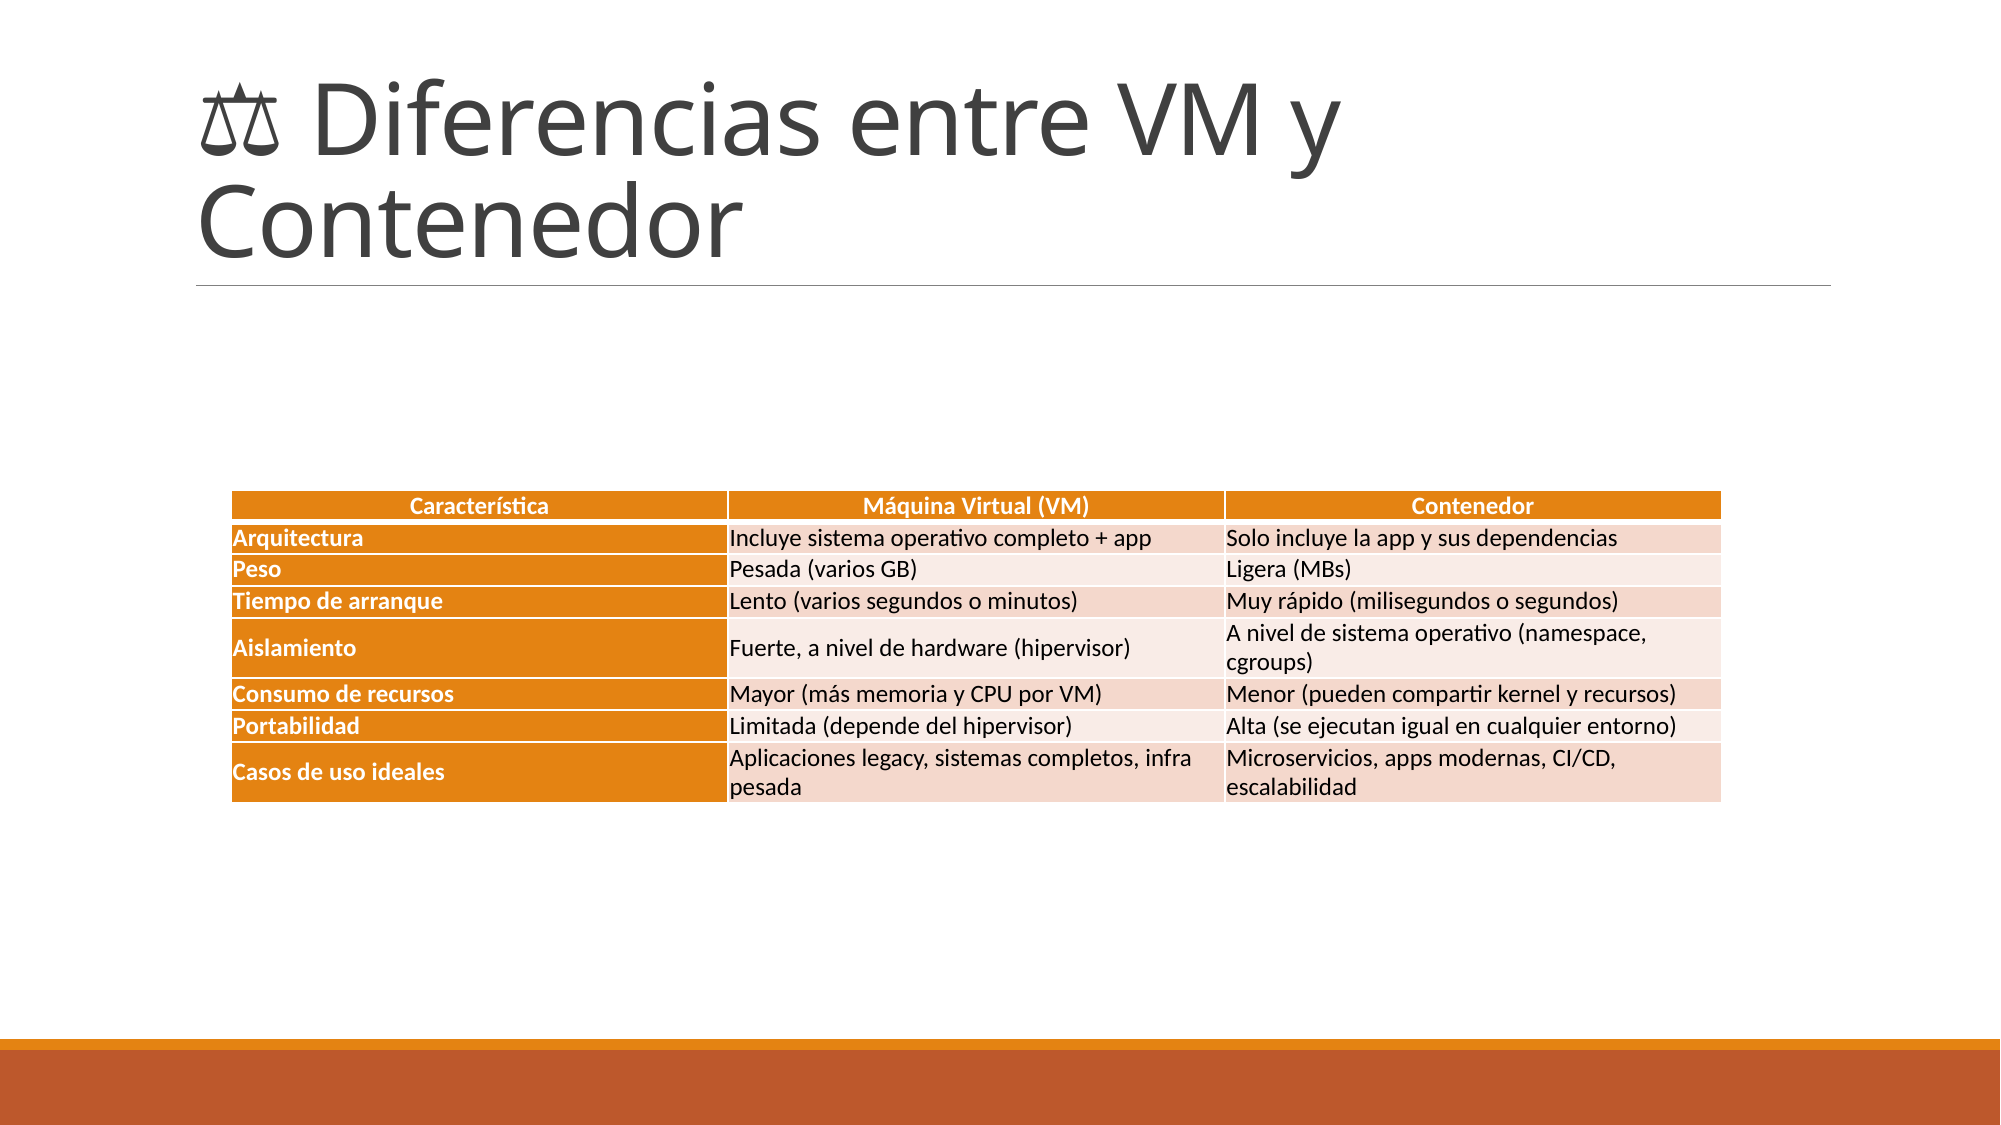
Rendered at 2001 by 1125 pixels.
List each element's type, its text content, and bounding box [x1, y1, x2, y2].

table_cell Pesada (varios GB) [729, 555, 1224, 585]
table_cell Consumo de recursos [232, 679, 727, 709]
table_cell Incluye sistema operativo completo + app [729, 525, 1224, 553]
table_cell Ligera (MBs) [1226, 555, 1721, 585]
table_cell Limitada (depende del hipervisor) [729, 711, 1224, 741]
table_cell Mayor (más memoria y CPU por VM) [729, 679, 1224, 709]
table_cell Alta (se ejecutan igual en cualquier entorno) [1226, 711, 1721, 741]
table_cell Peso [232, 555, 727, 585]
table_header Máquina Virtual (VM) [729, 491, 1224, 519]
table_cell Menor (pueden compartir kernel y recursos) [1226, 679, 1721, 709]
table_cell Tiempo de arranque [232, 587, 727, 617]
table_cell Lento (varios segundos o minutos) [729, 587, 1224, 617]
table_cell Microservicios, apps modernas, CI/CD, escalabilidad [1226, 743, 1721, 802]
table_cell Aplicaciones legacy, sistemas completos, infra pesada [729, 743, 1224, 802]
table_cell Casos de uso ideales [232, 743, 727, 802]
title ⚖️ Diferencias entre VM y Contenedor [180, 47, 1830, 285]
table_cell Aislamiento [232, 619, 727, 677]
table_cell Fuerte, a nivel de hardware (hipervisor) [729, 619, 1224, 677]
table_cell Arquitectura [232, 525, 727, 553]
table_header Característica [232, 491, 727, 519]
table_cell A nivel de sistema operativo (namespace, cgroups) [1226, 619, 1721, 677]
table_cell Solo incluye la app y sus dependencias [1226, 525, 1721, 553]
table_header Contenedor [1226, 491, 1721, 519]
table_cell Muy rápido (milisegundos o segundos) [1226, 587, 1721, 617]
table_cell Portabilidad [232, 711, 727, 741]
